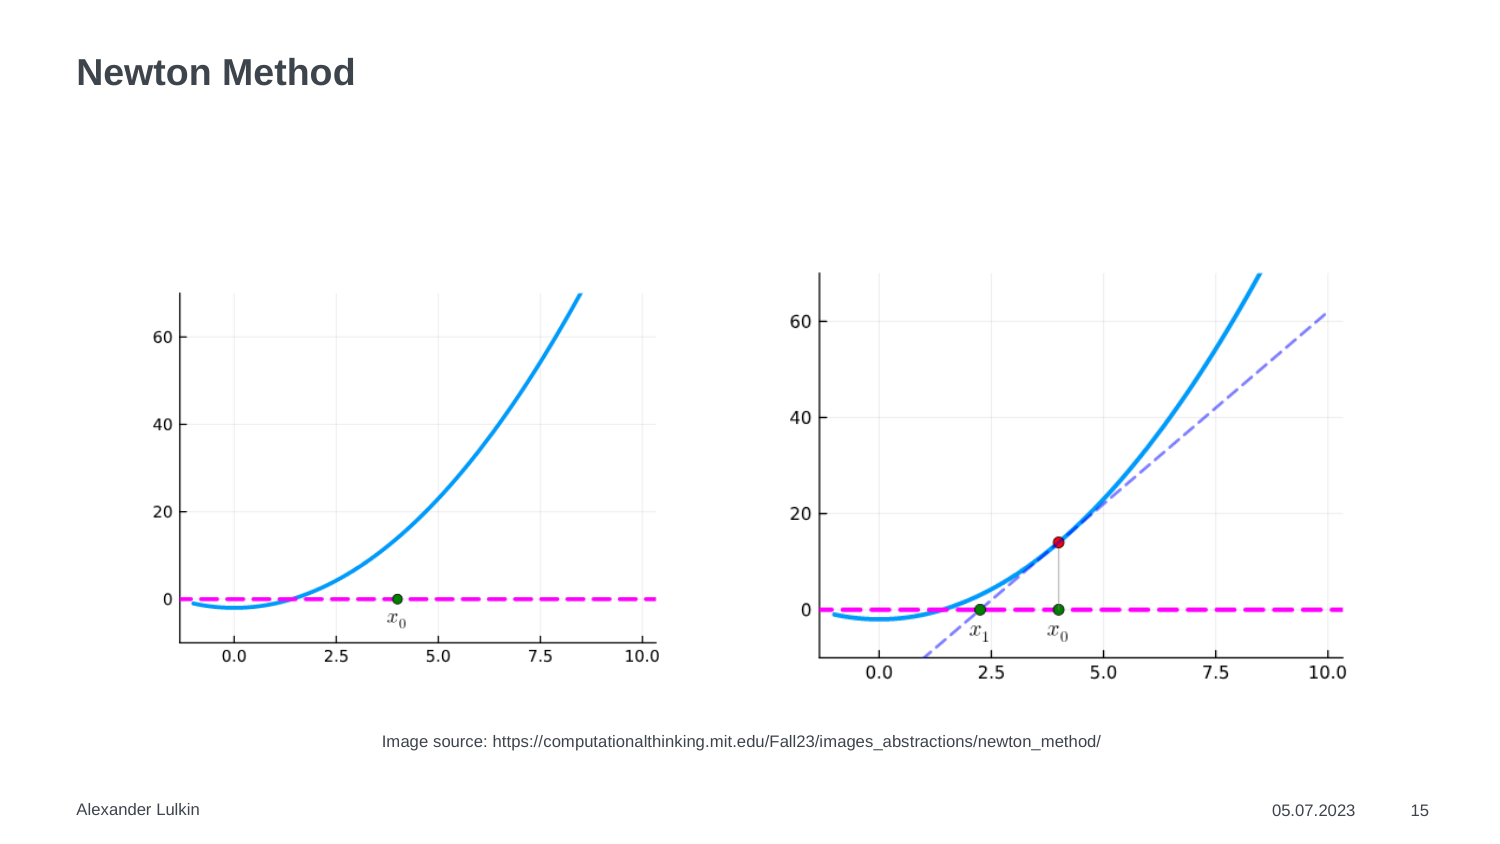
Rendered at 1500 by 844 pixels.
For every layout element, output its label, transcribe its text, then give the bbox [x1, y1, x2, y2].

footer Alexander Lulkin [76, 798, 1072, 819]
text_box Image source: https://computationalthinking.mit.edu/Fall23/images_abstractions/newton_method/ [381, 727, 1118, 752]
picture [781, 250, 1365, 700]
title Newton Method [76, 53, 1430, 95]
slide_number 15 [1392, 799, 1430, 821]
picture [134, 271, 675, 679]
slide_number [1272, 799, 1360, 821]
